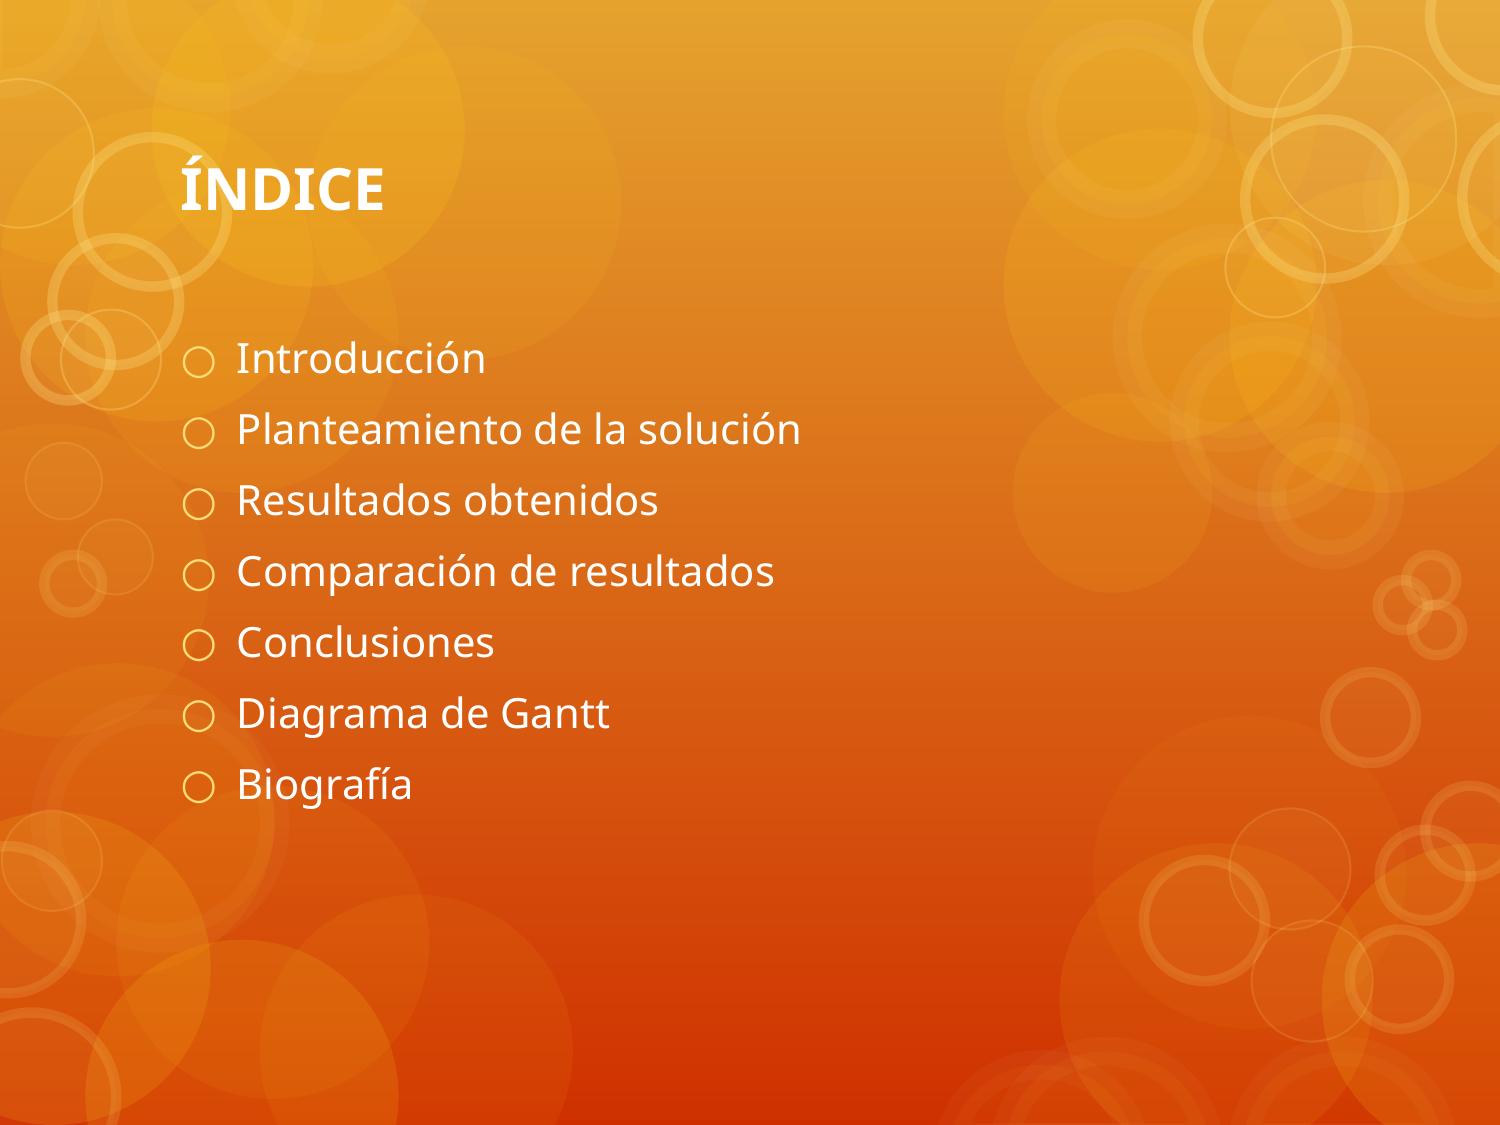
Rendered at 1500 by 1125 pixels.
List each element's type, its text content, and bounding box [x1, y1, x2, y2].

title ÍNDICE [165, 110, 1335, 243]
list Introducción Planteamiento de la solución Resultados obtenidos Comparación de resultados Conclusiones Diagrama de Gantt Biografía [165, 243, 1335, 962]
